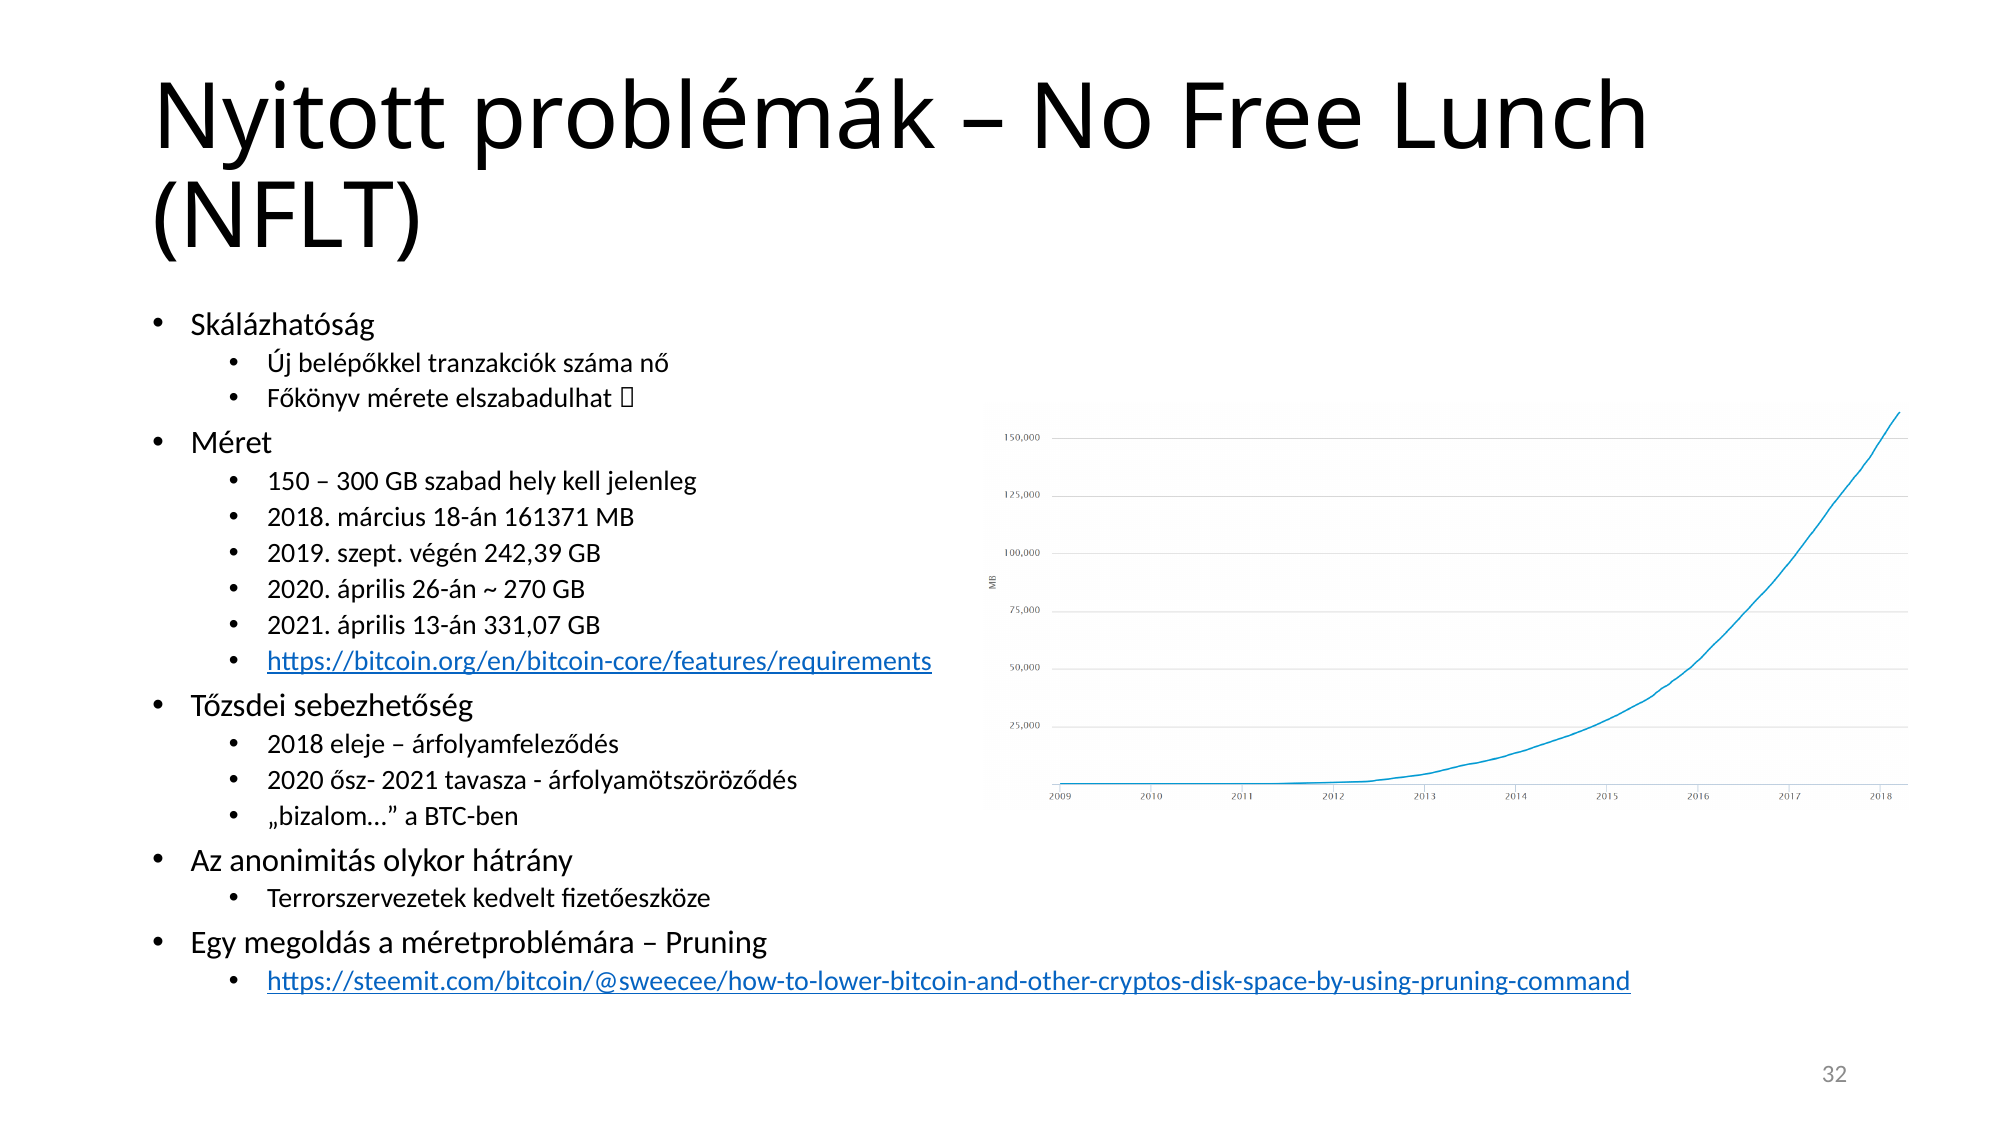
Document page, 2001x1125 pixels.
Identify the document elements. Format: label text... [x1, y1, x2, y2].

slide_number 32 [1412, 1042, 1863, 1103]
picture [983, 402, 1909, 810]
list Skálázhatóság Új belépőkkel tranzakciók száma nő Főkönyv mérete elszabadulhat  Méret 150 – 300 GB szabad hely kell jelenleg 2018. március 18-án 161371 MB 2019. szept. végén 242,39 GB 2020. április 26-án ~ 270 GB 2021. április 13-án 331,07 GB https://bitcoin.org/en/bitcoin-core/features/ requirements Tőzsdei sebezhetőség 2018 eleje – árfolyamfeleződés 2020 ősz- 2021 tavasza - árfolyamötszöröződés „bizalom…” a BTC-ben Az anonimitás olykor hátrány Terrorszervezetek kedvelt fizetőeszköze Egy megoldás a méretproblémára – Pruning https://steemit.com/bitcoin/@sweecee/how-to-lower-bitcoin-and-other-cryptos-disk-space-by-using-pruning-command [137, 299, 1863, 1014]
title Nyitott problémák – No Free Lunch (NFLT) [137, 59, 1863, 278]
